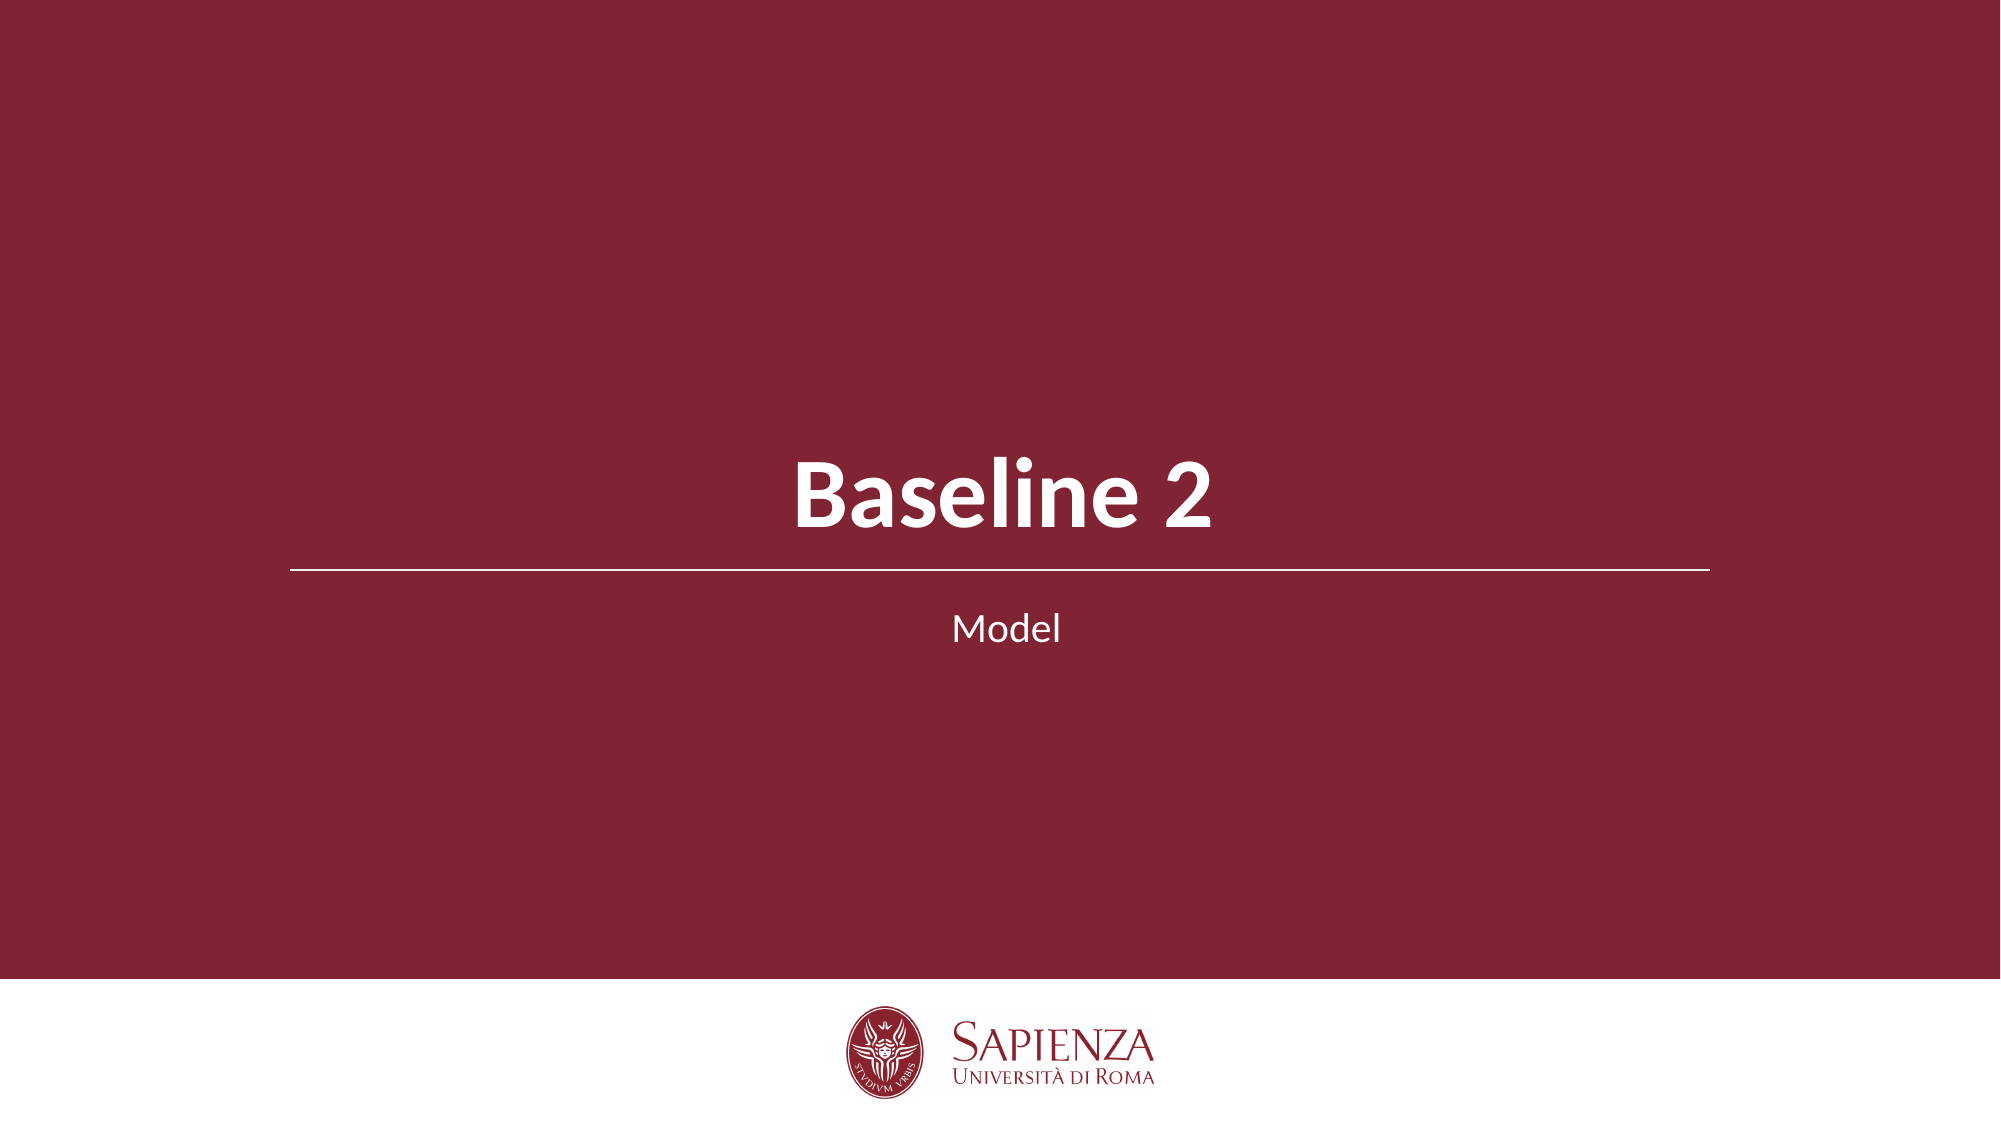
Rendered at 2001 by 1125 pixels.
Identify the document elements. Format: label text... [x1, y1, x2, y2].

list Model [301, 598, 1712, 862]
title Baseline 2 [298, 386, 1709, 605]
picture [846, 1006, 1154, 1099]
